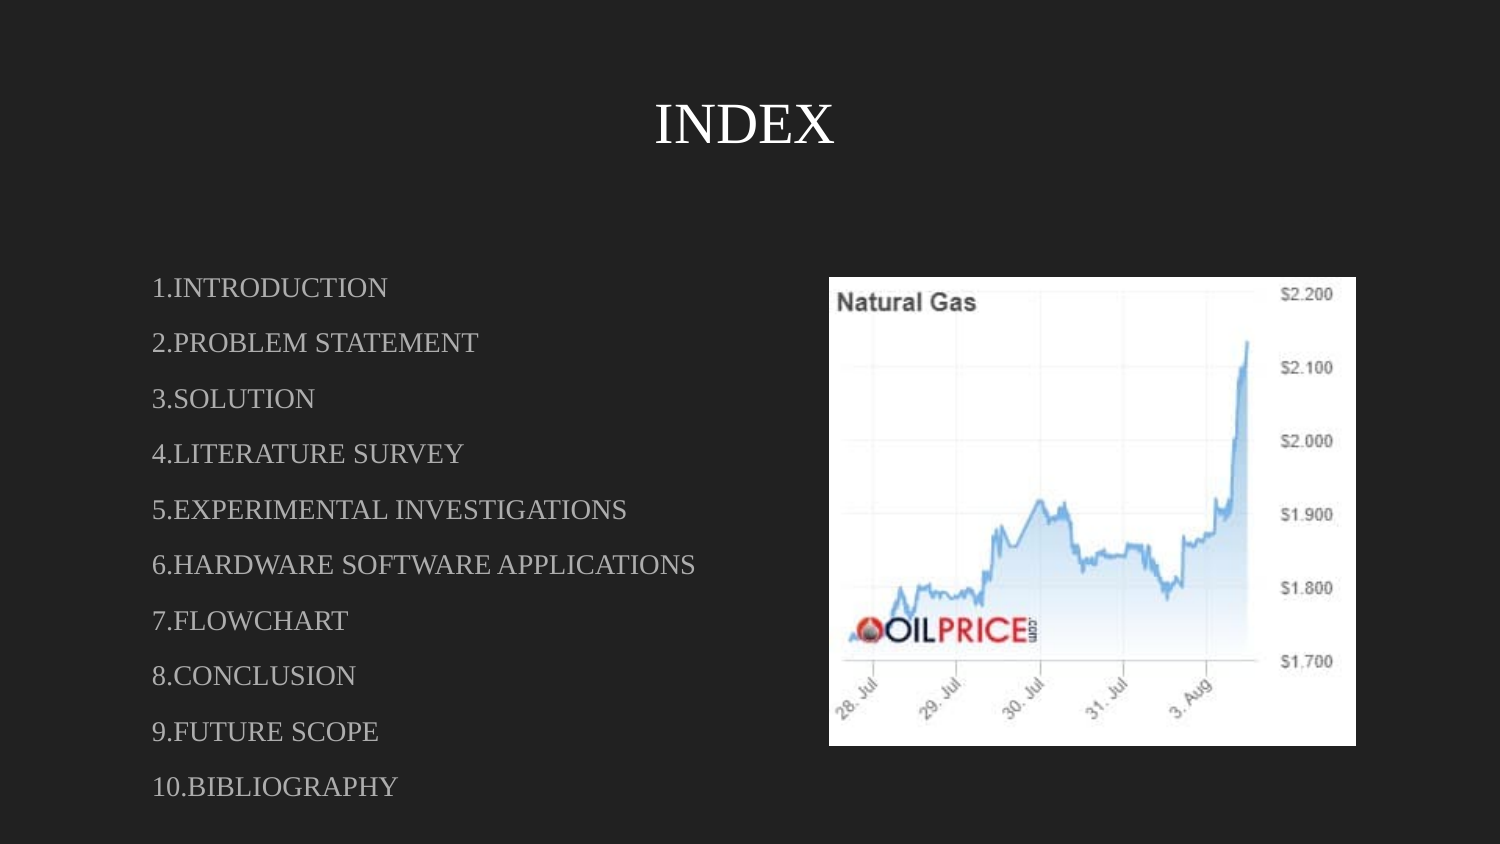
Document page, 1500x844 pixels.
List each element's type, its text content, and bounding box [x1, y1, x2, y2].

picture [829, 276, 1357, 747]
subtitle 1.INTRODUCTION 2.PROBLEM STATEMENT 3.SOLUTION 4.LITERATURE SURVEY 5.EXPERIMENTAL INVESTIGATIONS 6.HARDWARE SOFTWARE APPLICATIONS 7.FLOWCHART 8.CONCLUSION 9.FUTURE SCOPE 10.BIBLIOGRAPHY [136, 252, 890, 820]
title INDEX [46, 77, 1445, 207]
